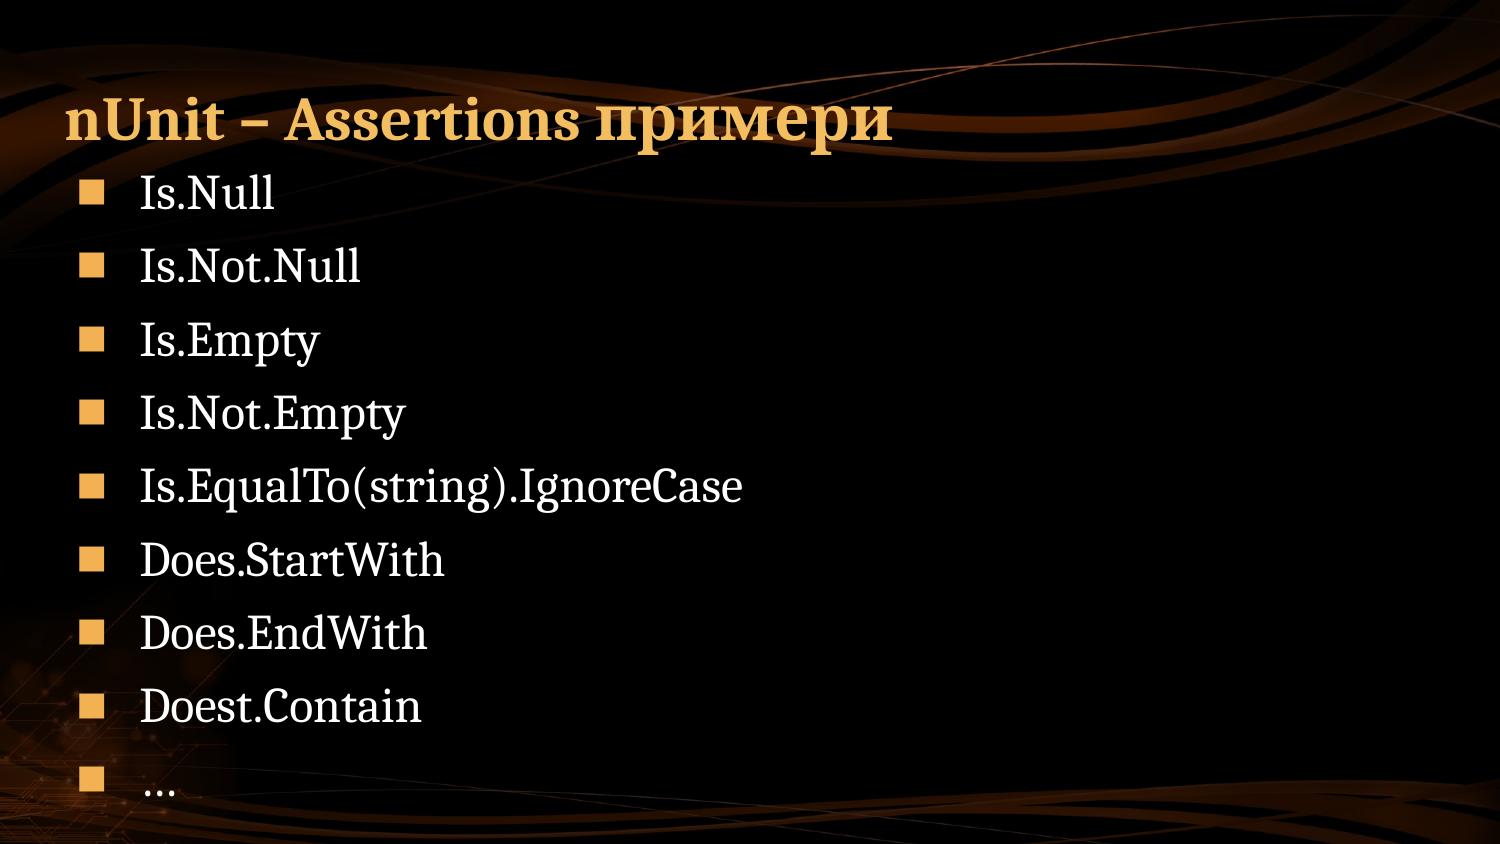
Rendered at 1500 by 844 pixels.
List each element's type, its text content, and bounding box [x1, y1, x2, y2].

list Is.Null Is.Not.Null Is.Empty Is.Not.Empty Is.EqualTo(string).IgnoreCase Does.StartWith Does.EndWith Doest.Contain … [51, 152, 1449, 793]
picture [0, 0, 1500, 844]
title nUnit – Assertions примери [51, 72, 1449, 152]
